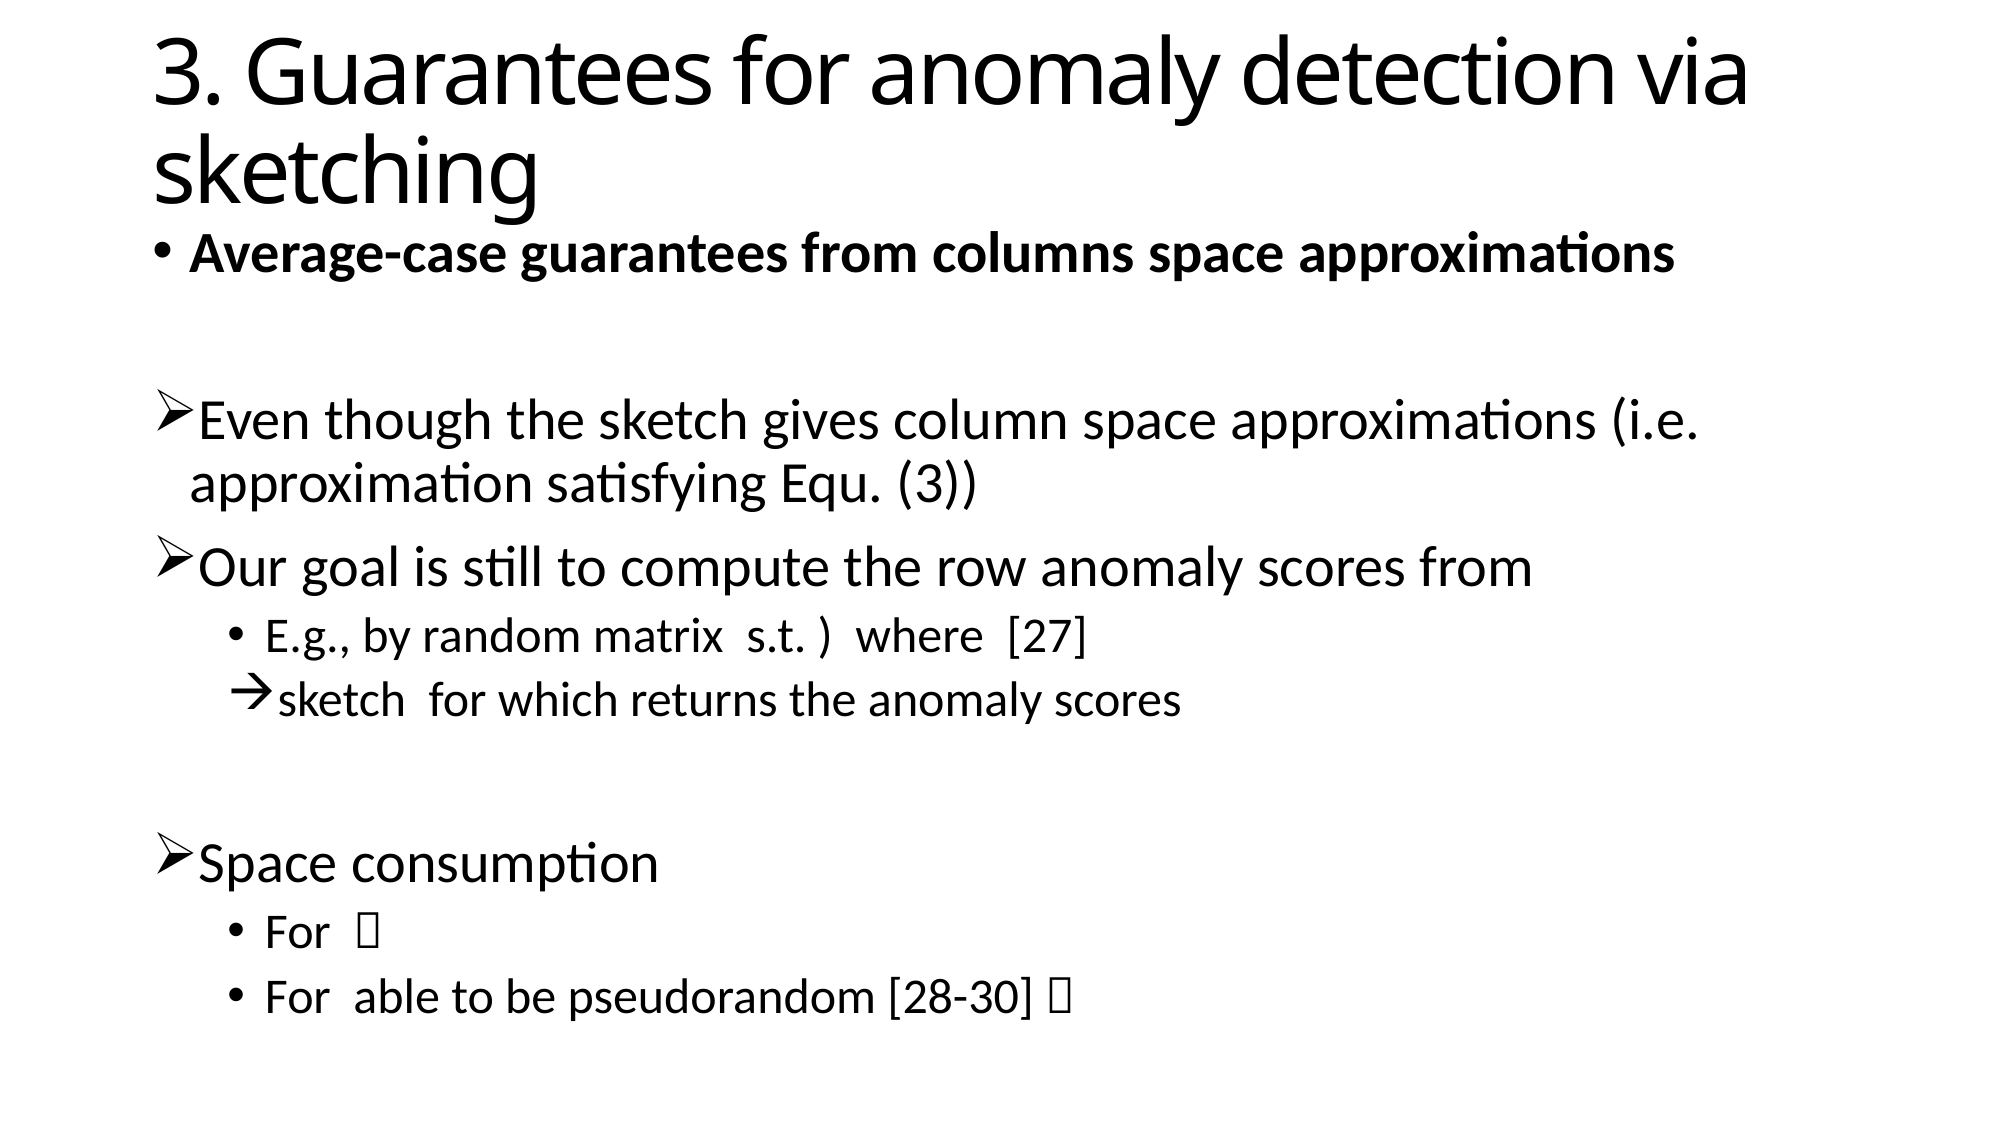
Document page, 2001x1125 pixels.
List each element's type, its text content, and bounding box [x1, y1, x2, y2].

title 3. Guarantees for anomaly detection via sketching [137, 59, 1863, 190]
